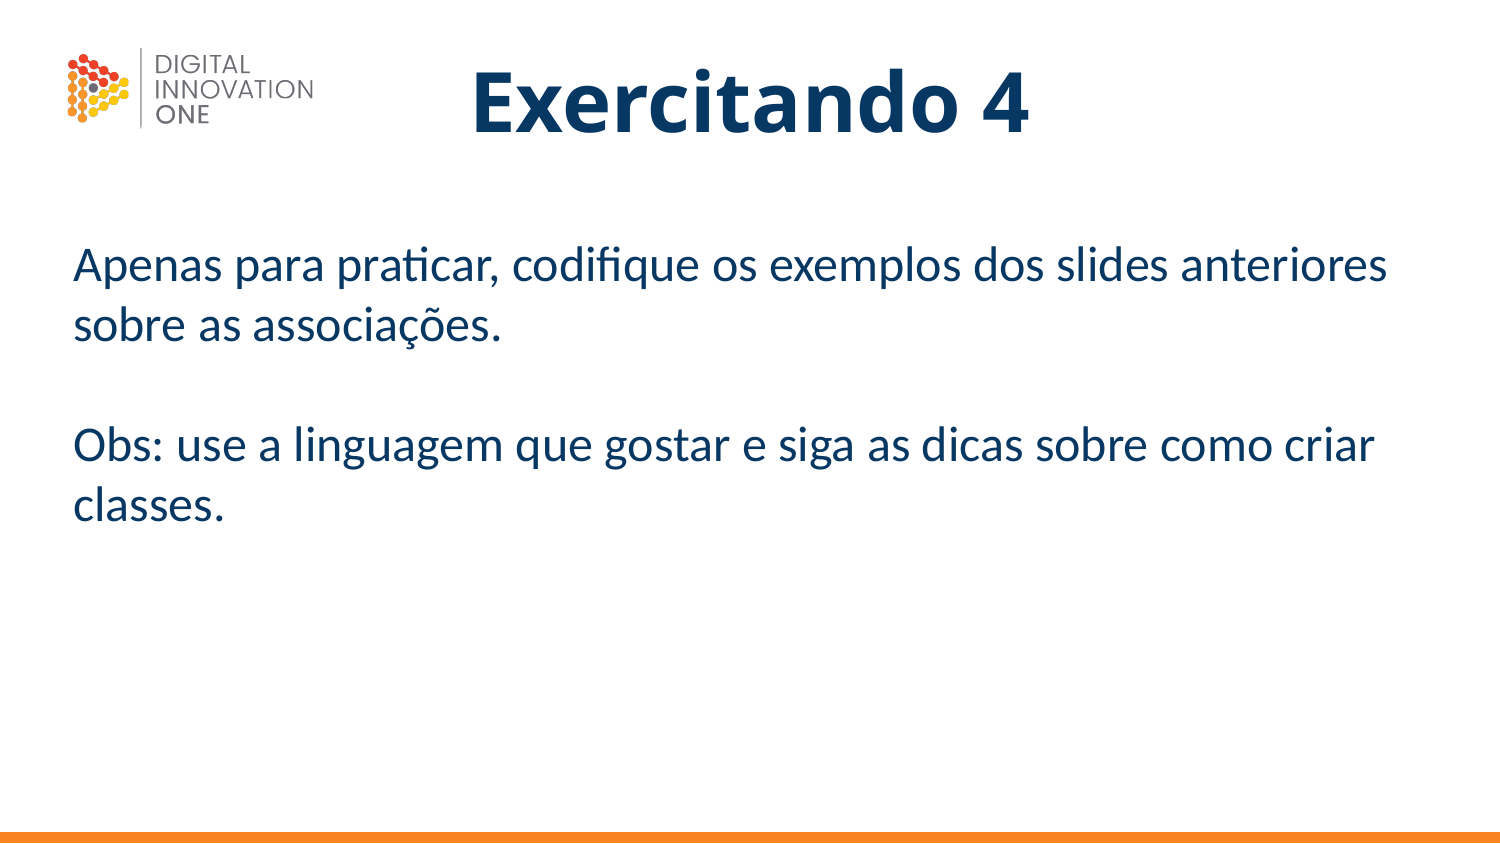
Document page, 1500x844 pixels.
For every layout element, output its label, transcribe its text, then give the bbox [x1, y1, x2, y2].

subtitle Exercitando 4 [51, 50, 1449, 148]
picture [50, 39, 331, 138]
text_box [0, 832, 1500, 843]
text_box Apenas para praticar, codifique os exemplos dos slides anteriores sobre as associações. Obs: use a linguagem que gostar e siga as dicas sobre como criar classes. [58, 216, 1449, 717]
